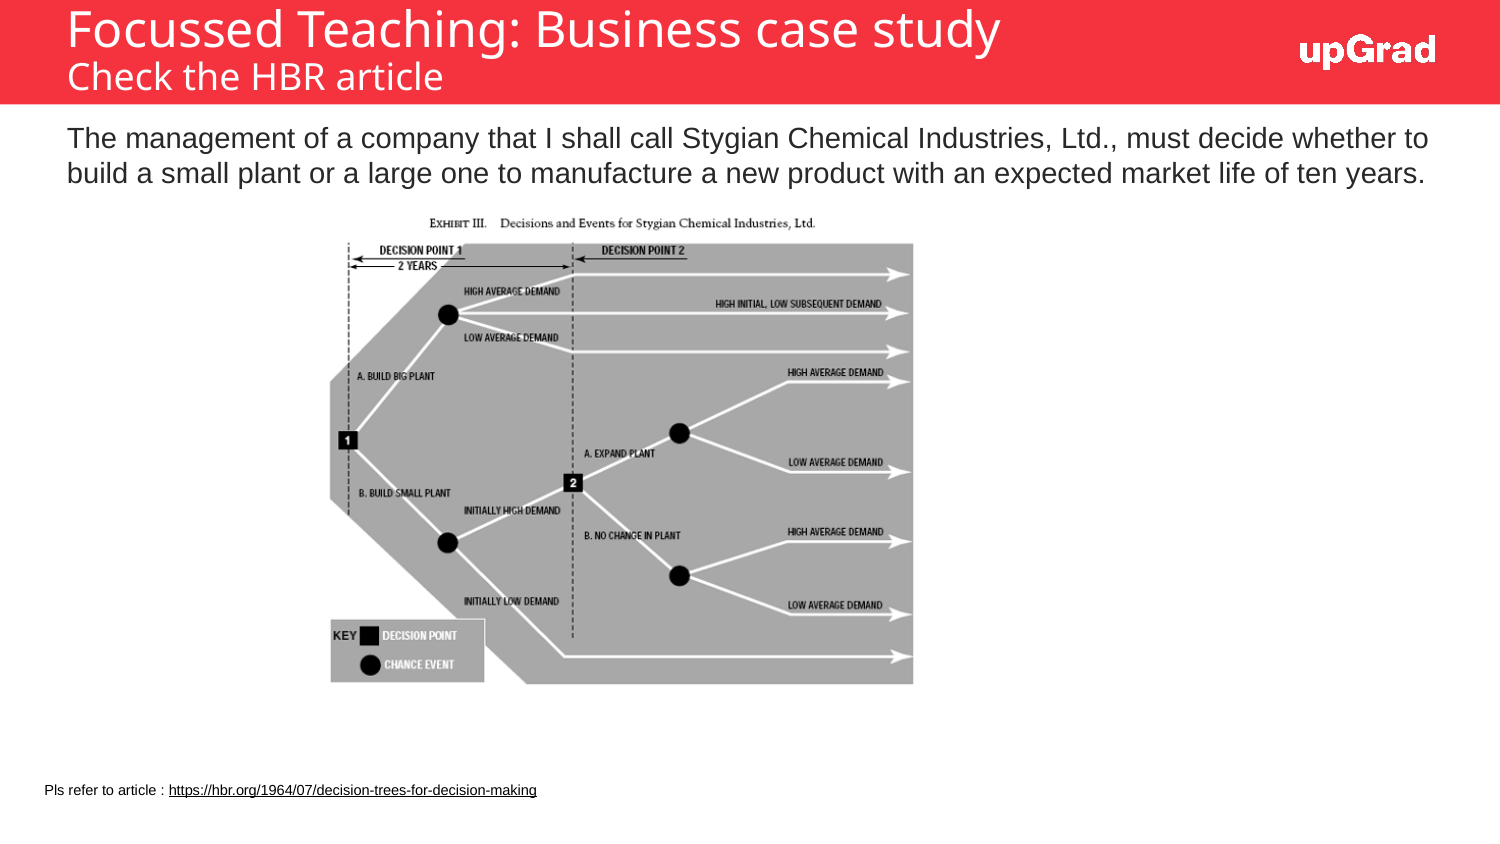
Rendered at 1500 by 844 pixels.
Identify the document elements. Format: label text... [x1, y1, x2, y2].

text_box The management of a company that I shall call Stygian Chemical Industries, Ltd., must decide whether to build a small plant or a large one to manufacture a new product with an expected market life of ten years. [51, 111, 1484, 197]
picture [323, 210, 920, 690]
text_box Pls refer to article : https://hbr.org/1964/07/decision-trees-for-decision-making [29, 773, 1419, 806]
title Focussed Teaching: Business case study Check the HBR article [51, 20, 1393, 83]
picture [1393, 34, 1435, 70]
